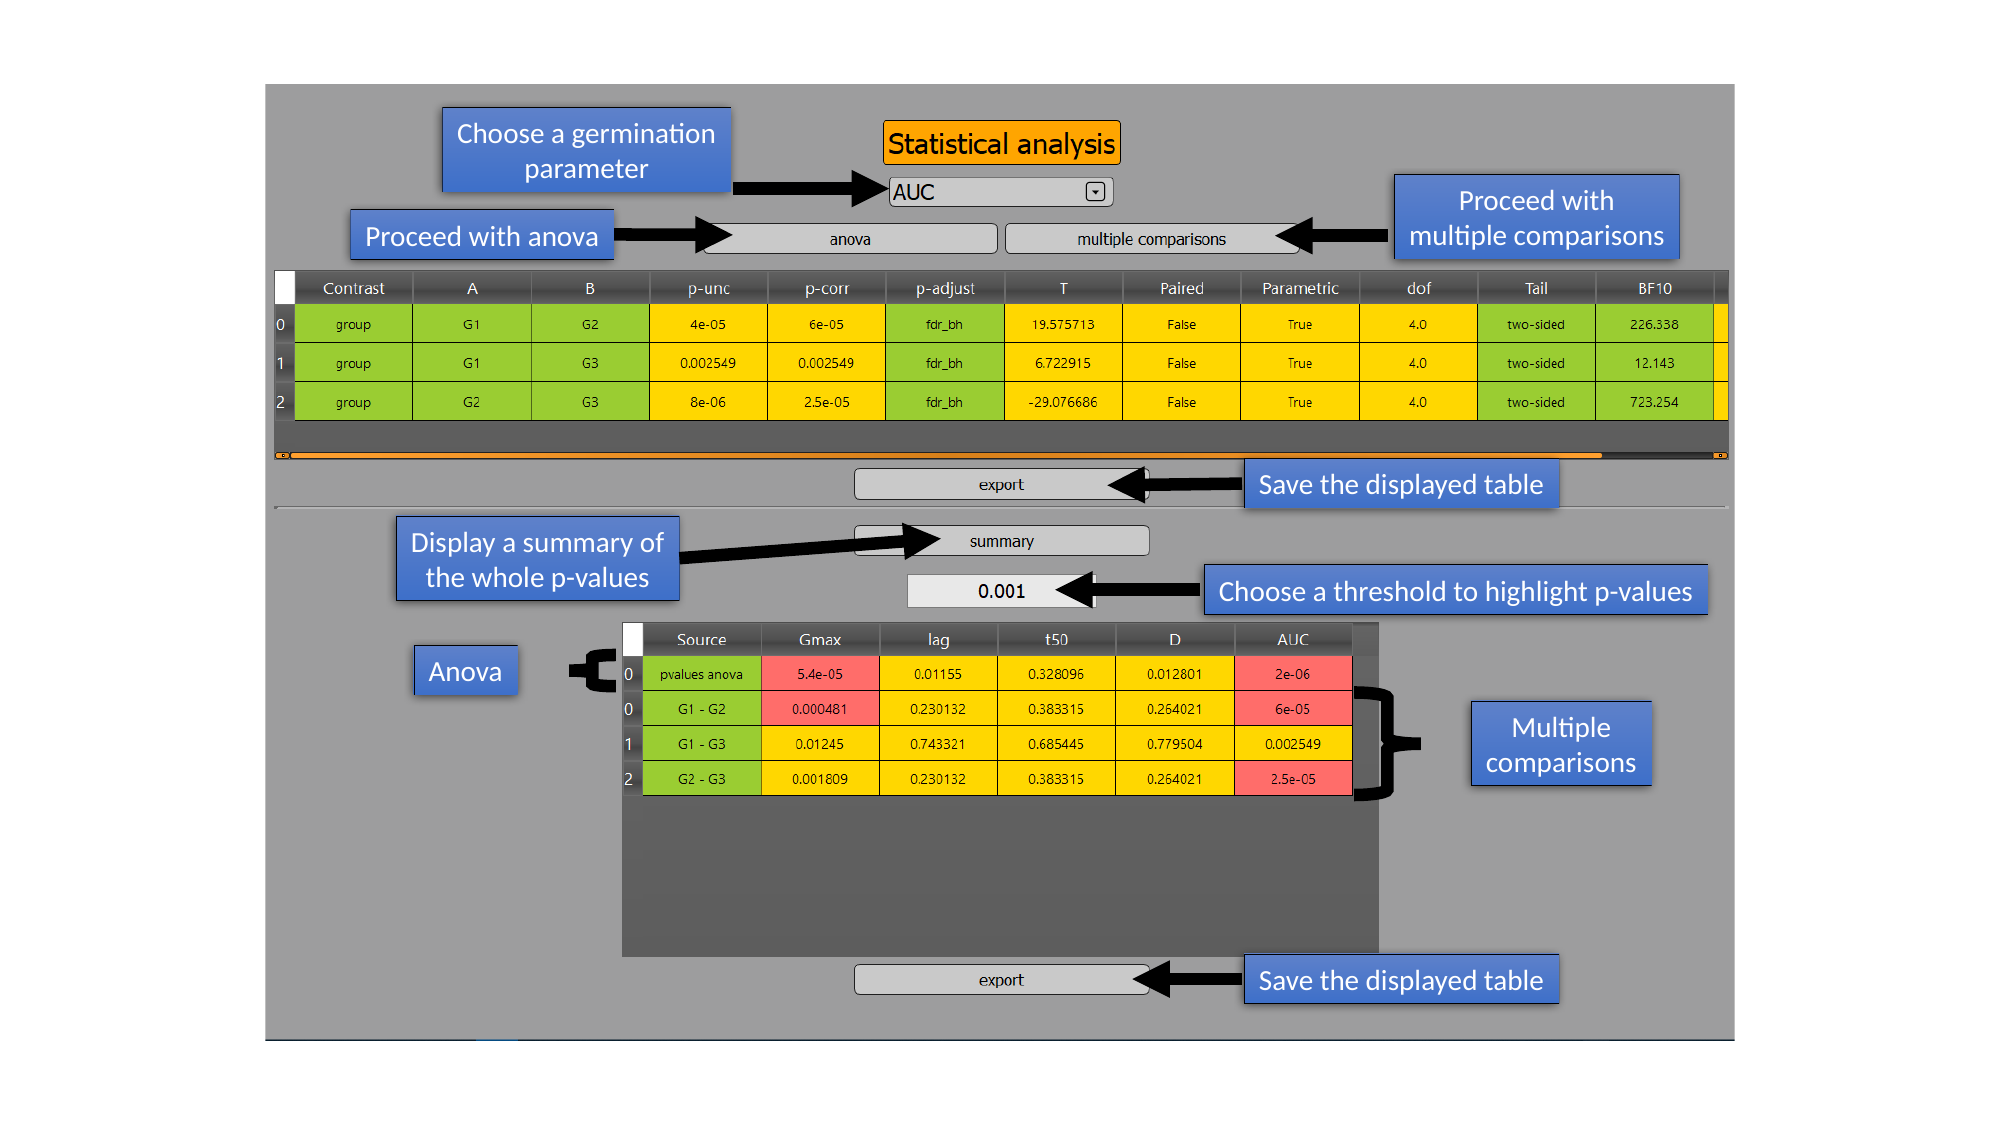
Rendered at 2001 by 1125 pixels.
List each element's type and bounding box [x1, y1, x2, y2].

text_box [265, 84, 1735, 1041]
